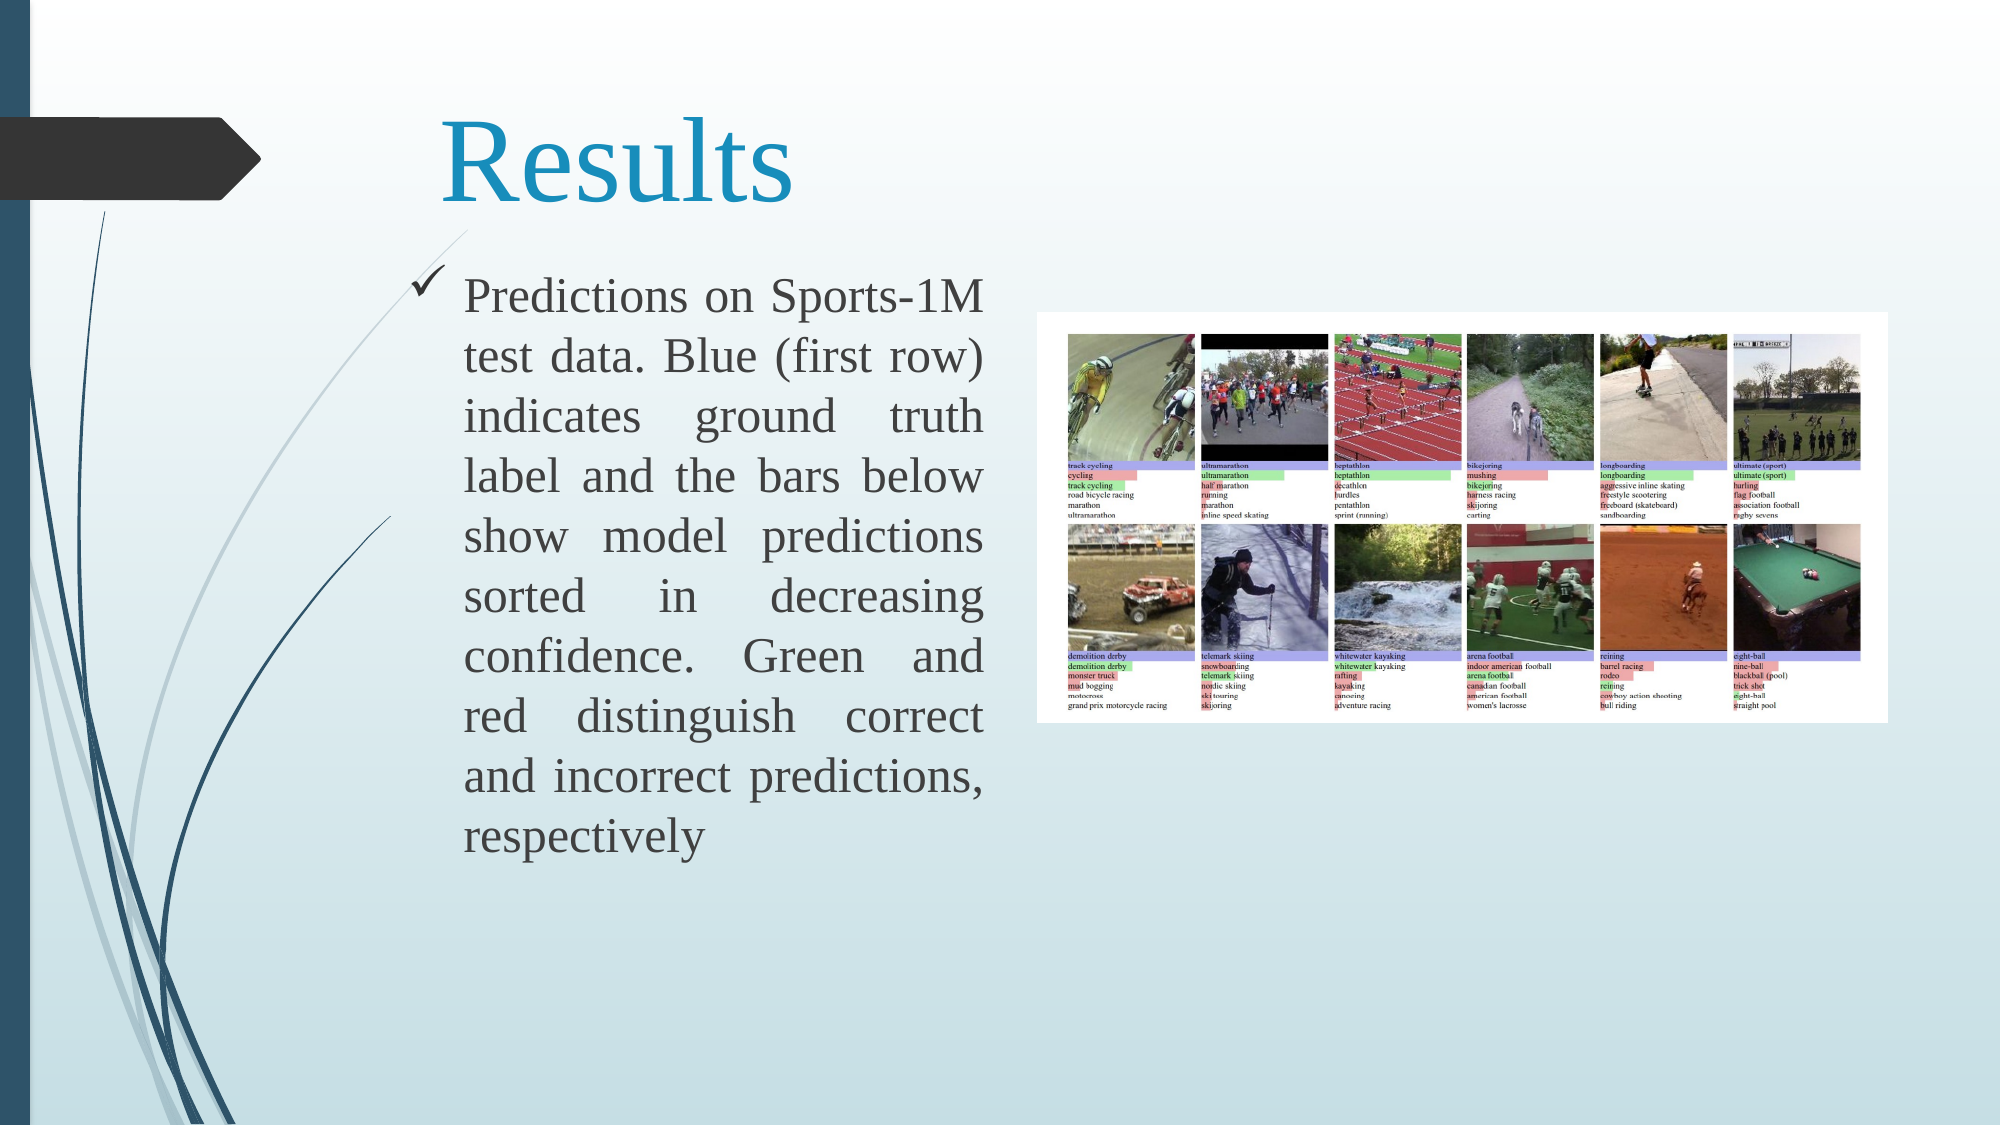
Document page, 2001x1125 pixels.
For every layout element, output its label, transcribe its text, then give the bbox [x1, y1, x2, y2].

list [1036, 312, 1888, 723]
title Results [424, 73, 1000, 234]
list Predictions on Sports-1M test data. Blue (first row) indicates ground truth label and the bars below show model predictions sorted in decreasing confidence. Green and red distinguish correct and incorrect predictions, respectively [392, 254, 1000, 954]
